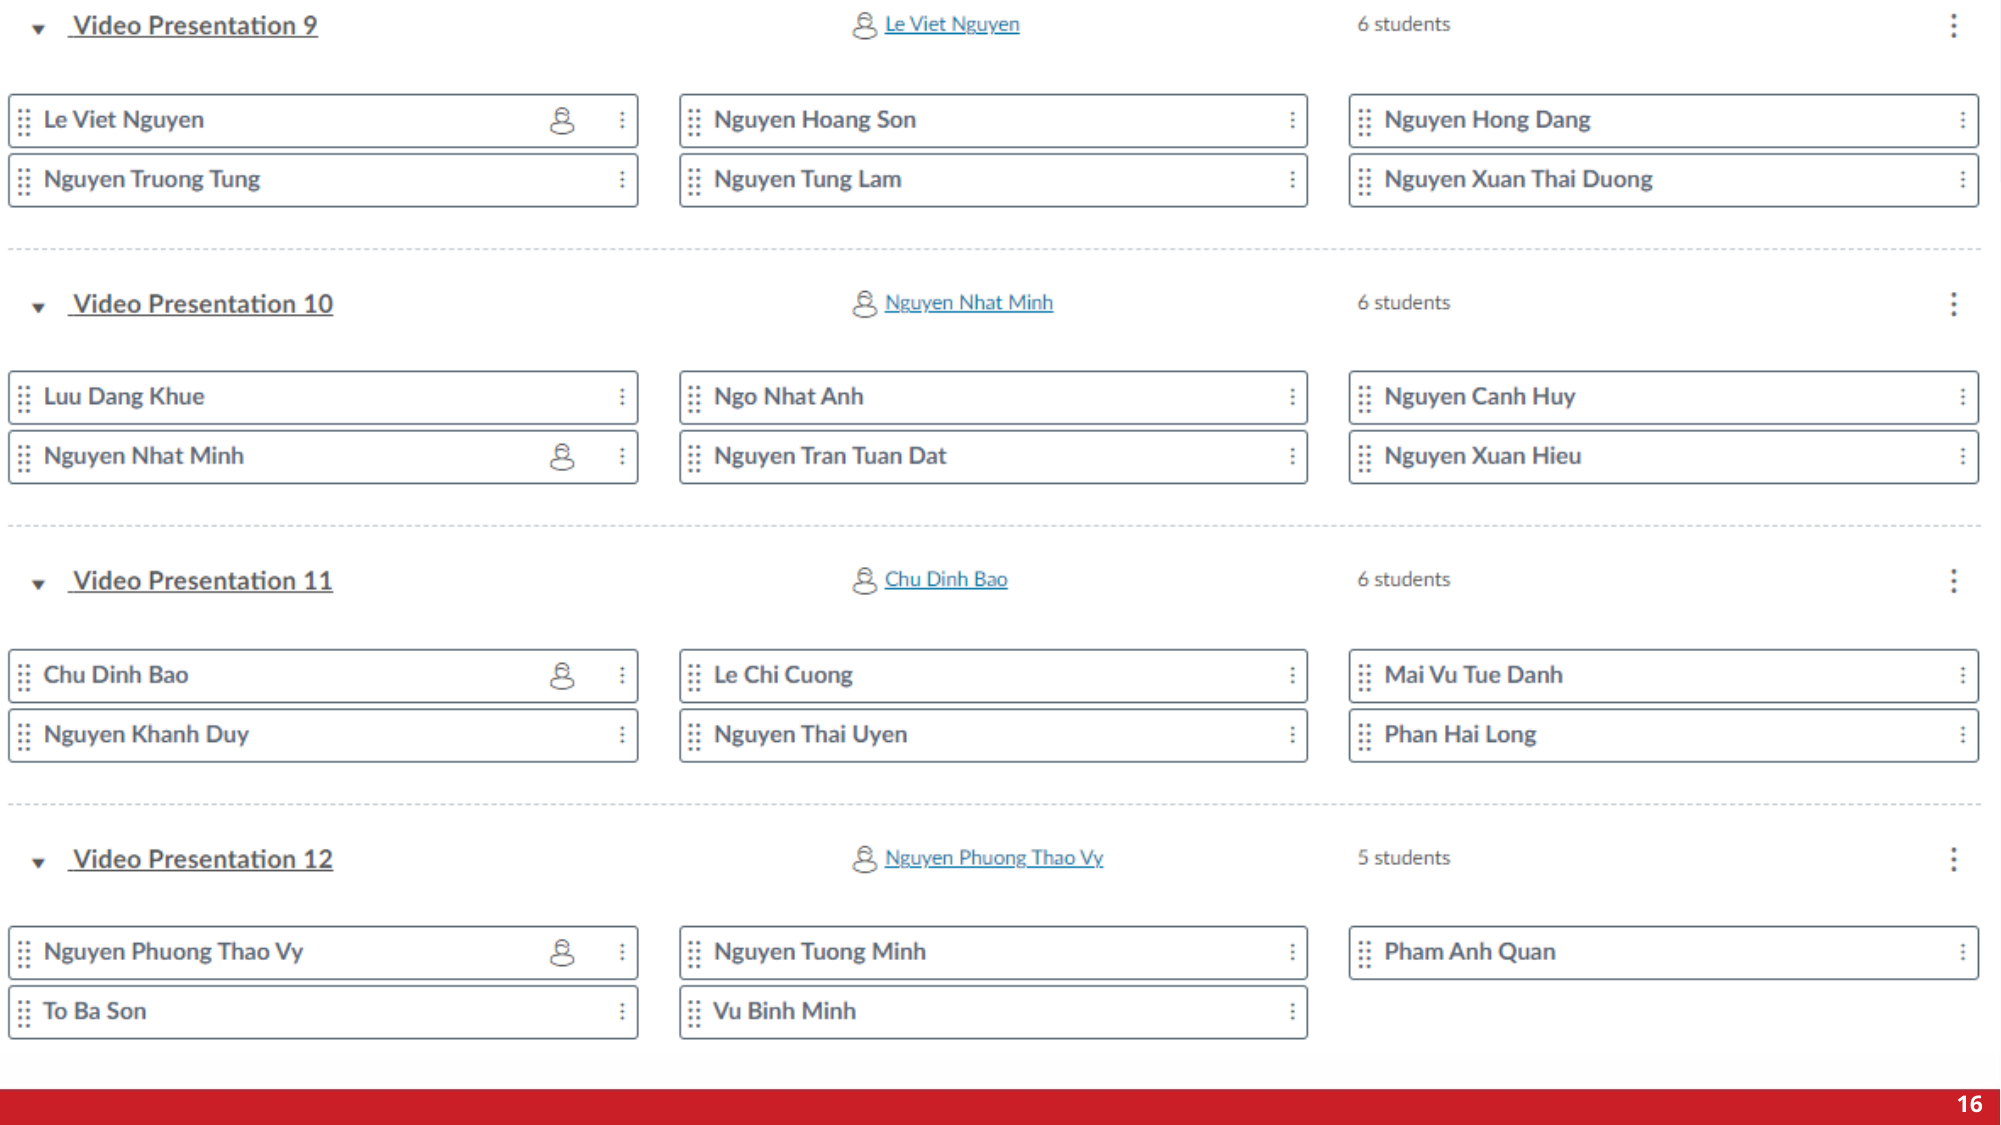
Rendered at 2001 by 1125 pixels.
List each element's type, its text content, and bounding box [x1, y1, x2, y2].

slide_number 16 [1939, 1085, 2000, 1125]
picture [0, 0, 2001, 1125]
